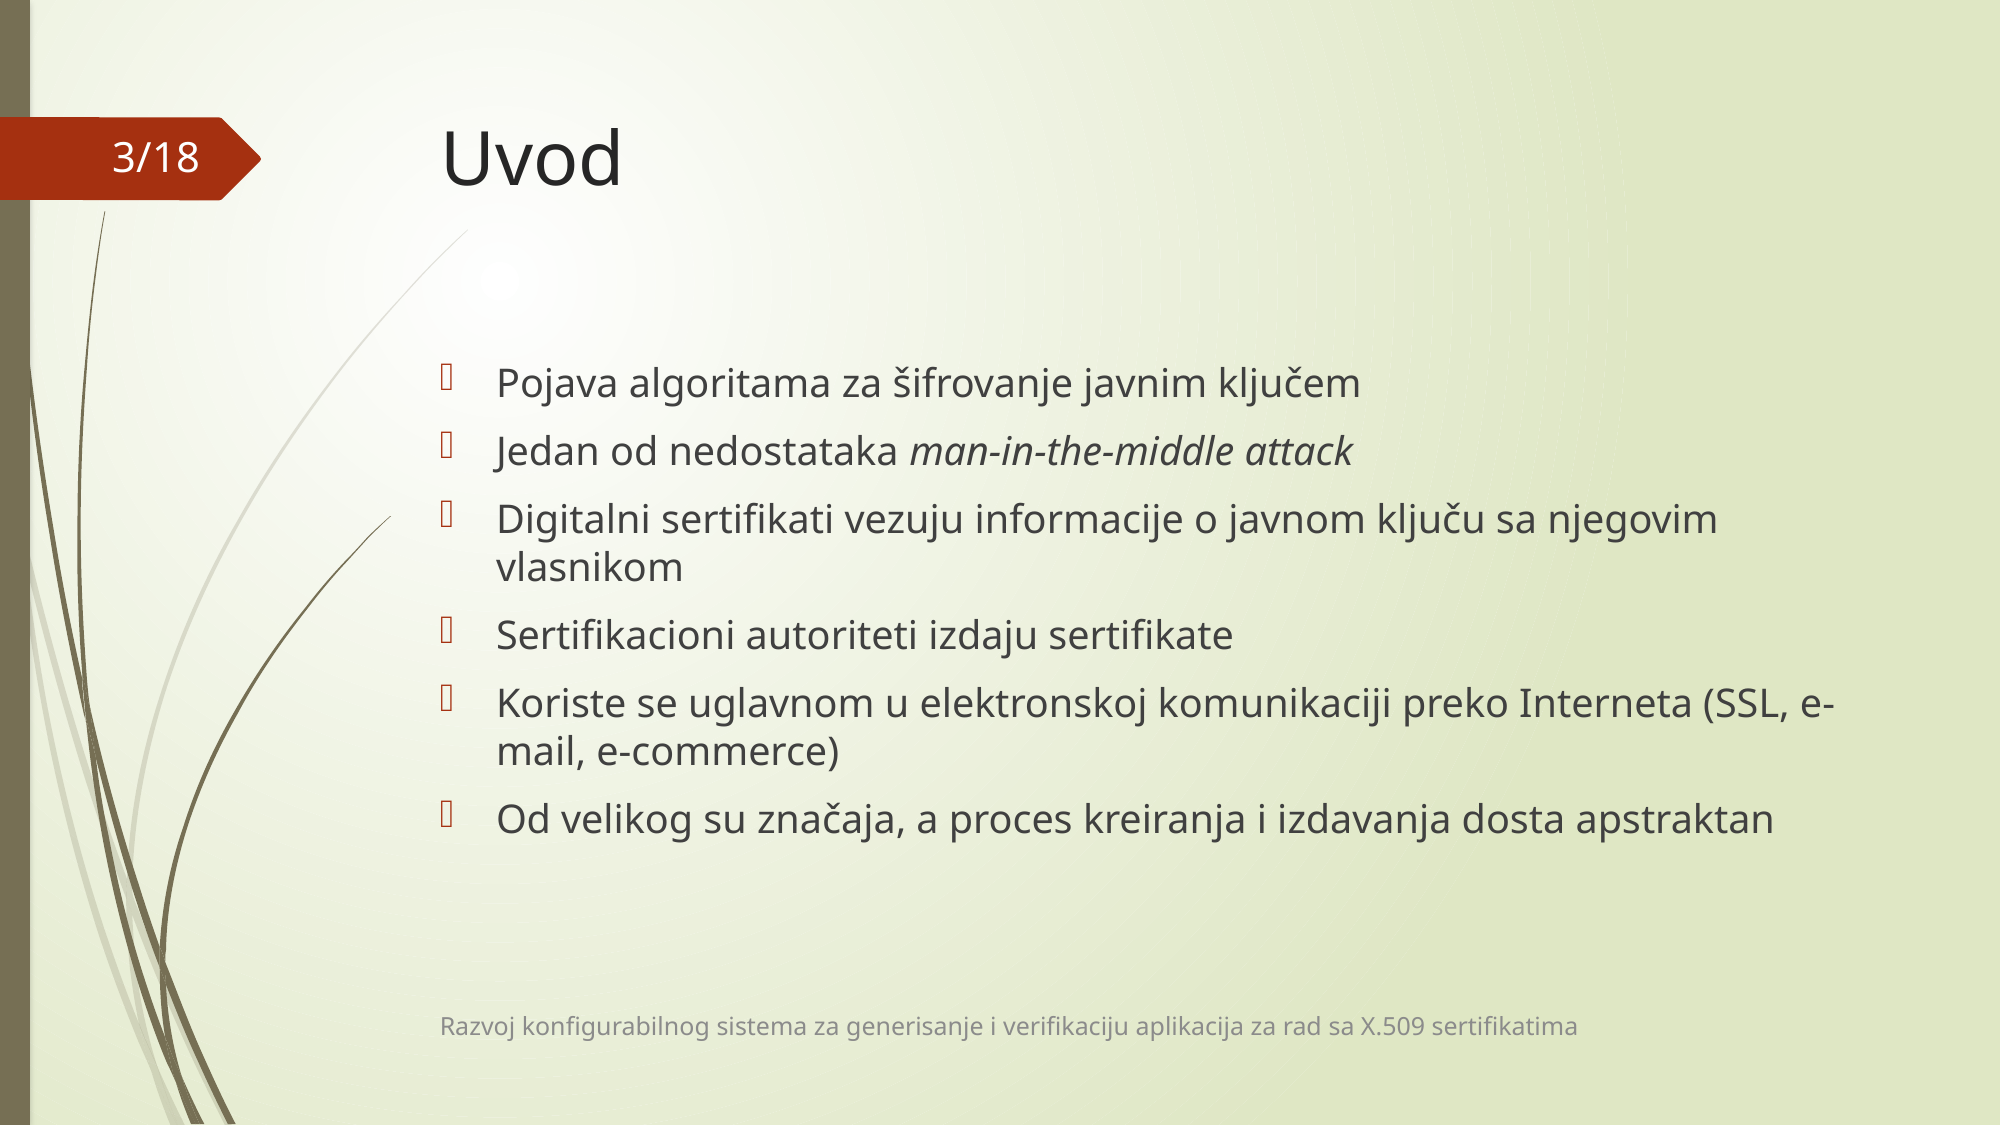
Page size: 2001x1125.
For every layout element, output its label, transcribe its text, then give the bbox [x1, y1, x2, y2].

footer Razvoj konfigurabilnog sistema za generisanje i verifikaciju aplikacija za rad sa X.509 sertifikatima [424, 1006, 1675, 1067]
list Pojava algoritama za šifrovanje javnim ključem Jedan od nedostataka man-in-the-middle attack Digitalni sertifikati vezuju informacije o javnom ključu sa njegovim vlasnikom Sertifikacioni autoriteti izdaju sertifikate Koriste se uglavnom u elektronskoj komunikaciji preko Interneta (SSL, e-mail, e-commerce) Od velikog su značaja, a proces kreiranja i izdavanja dosta apstraktan [424, 350, 1888, 970]
slide_number 3/18 [87, 129, 216, 190]
title Uvod [425, 102, 1888, 313]
